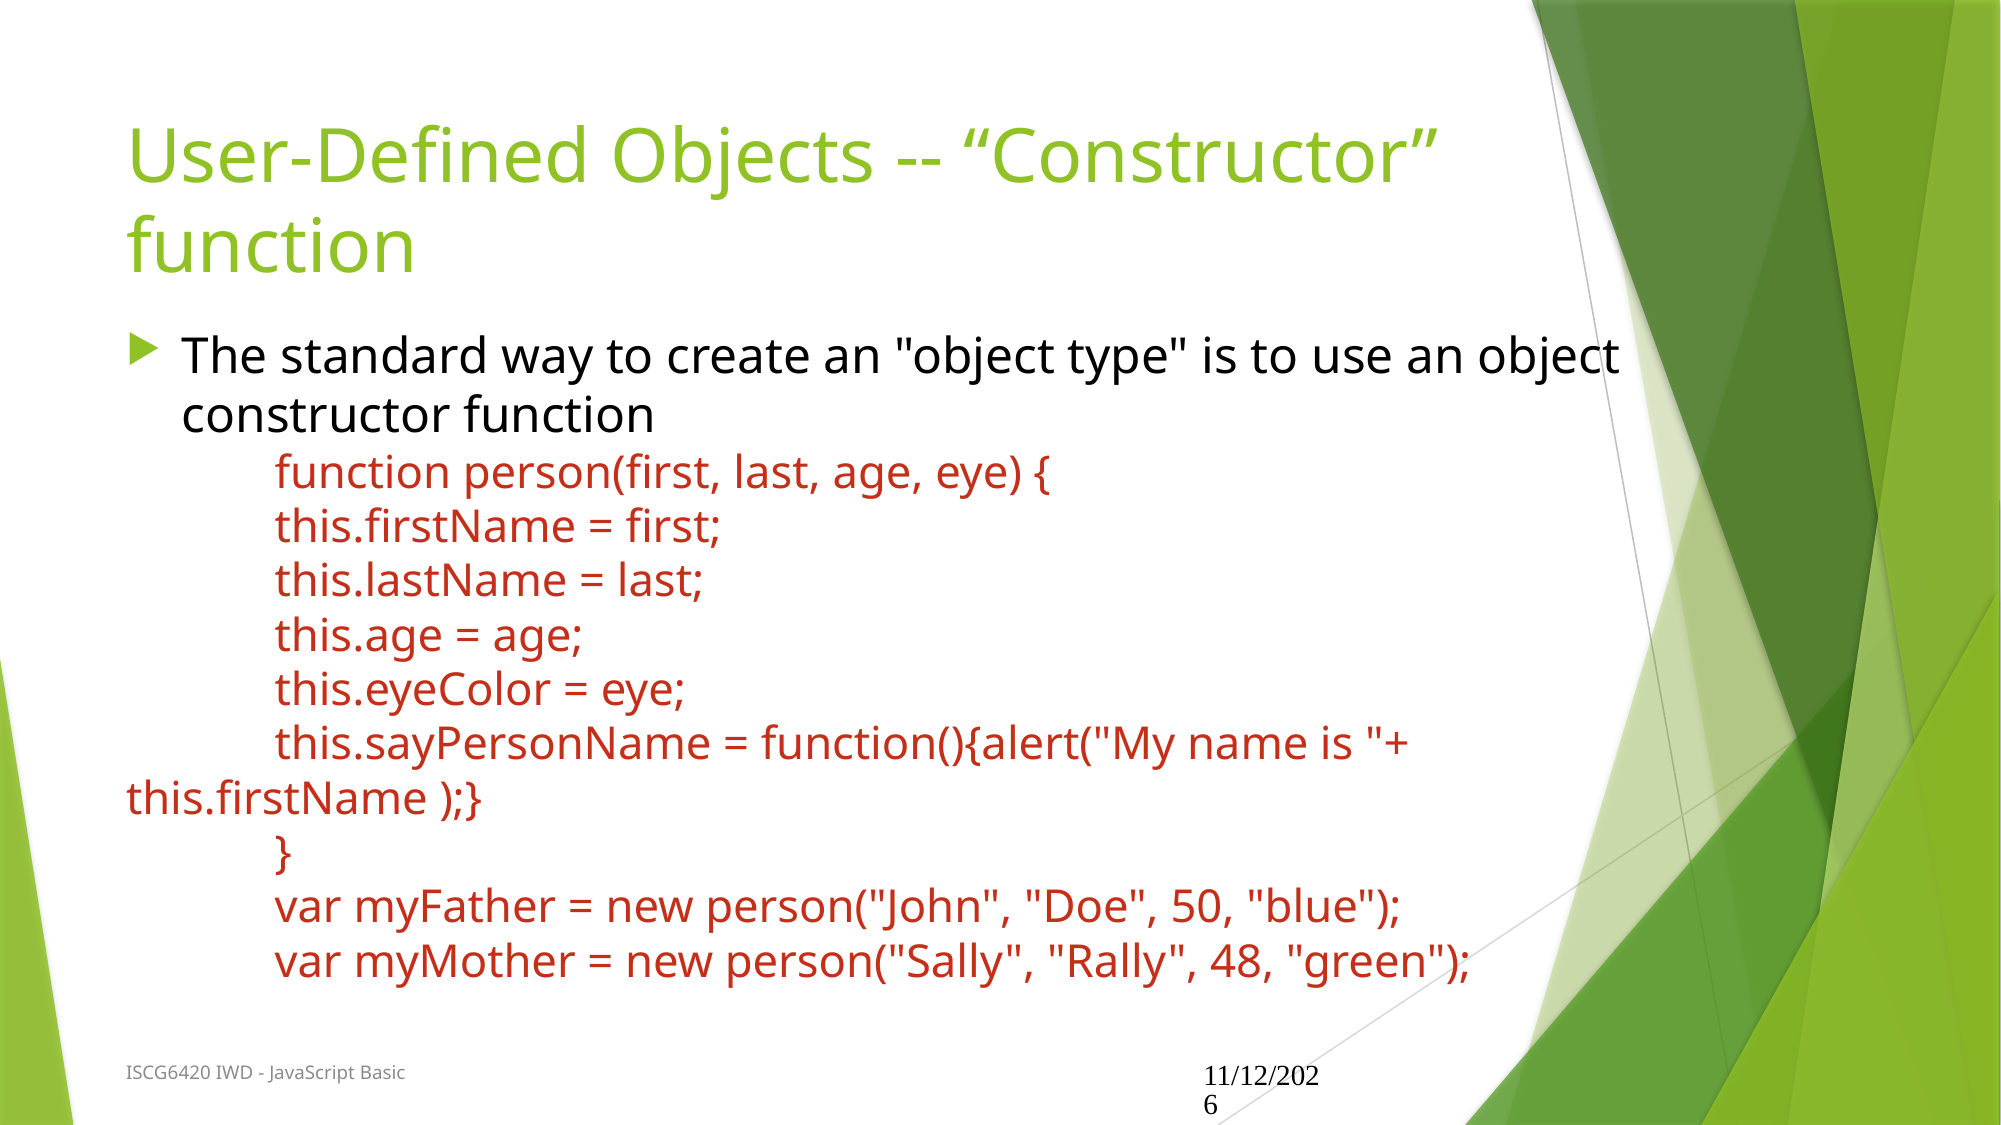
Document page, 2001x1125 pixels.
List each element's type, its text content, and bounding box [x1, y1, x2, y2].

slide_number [1188, 1043, 1338, 1104]
title User-Defined Objects -- “Constructor” function [111, 99, 1540, 316]
list The standard way to create an "object type" is to use an object constructor function function person(first, last, age, eye) { this.firstName = first; this.lastName = last; this.age = age; this.eyeColor = eye; this.sayPersonName = function(){alert("My name is "+ this.firstName );} } var myFather = new person("John", "Doe", 50, "blue"); var myMother = new person("Sally", "Rally", 48, "green"); [111, 316, 1746, 1021]
footer ISCG6420 IWD - JavaScript Basic [111, 1043, 1145, 1104]
